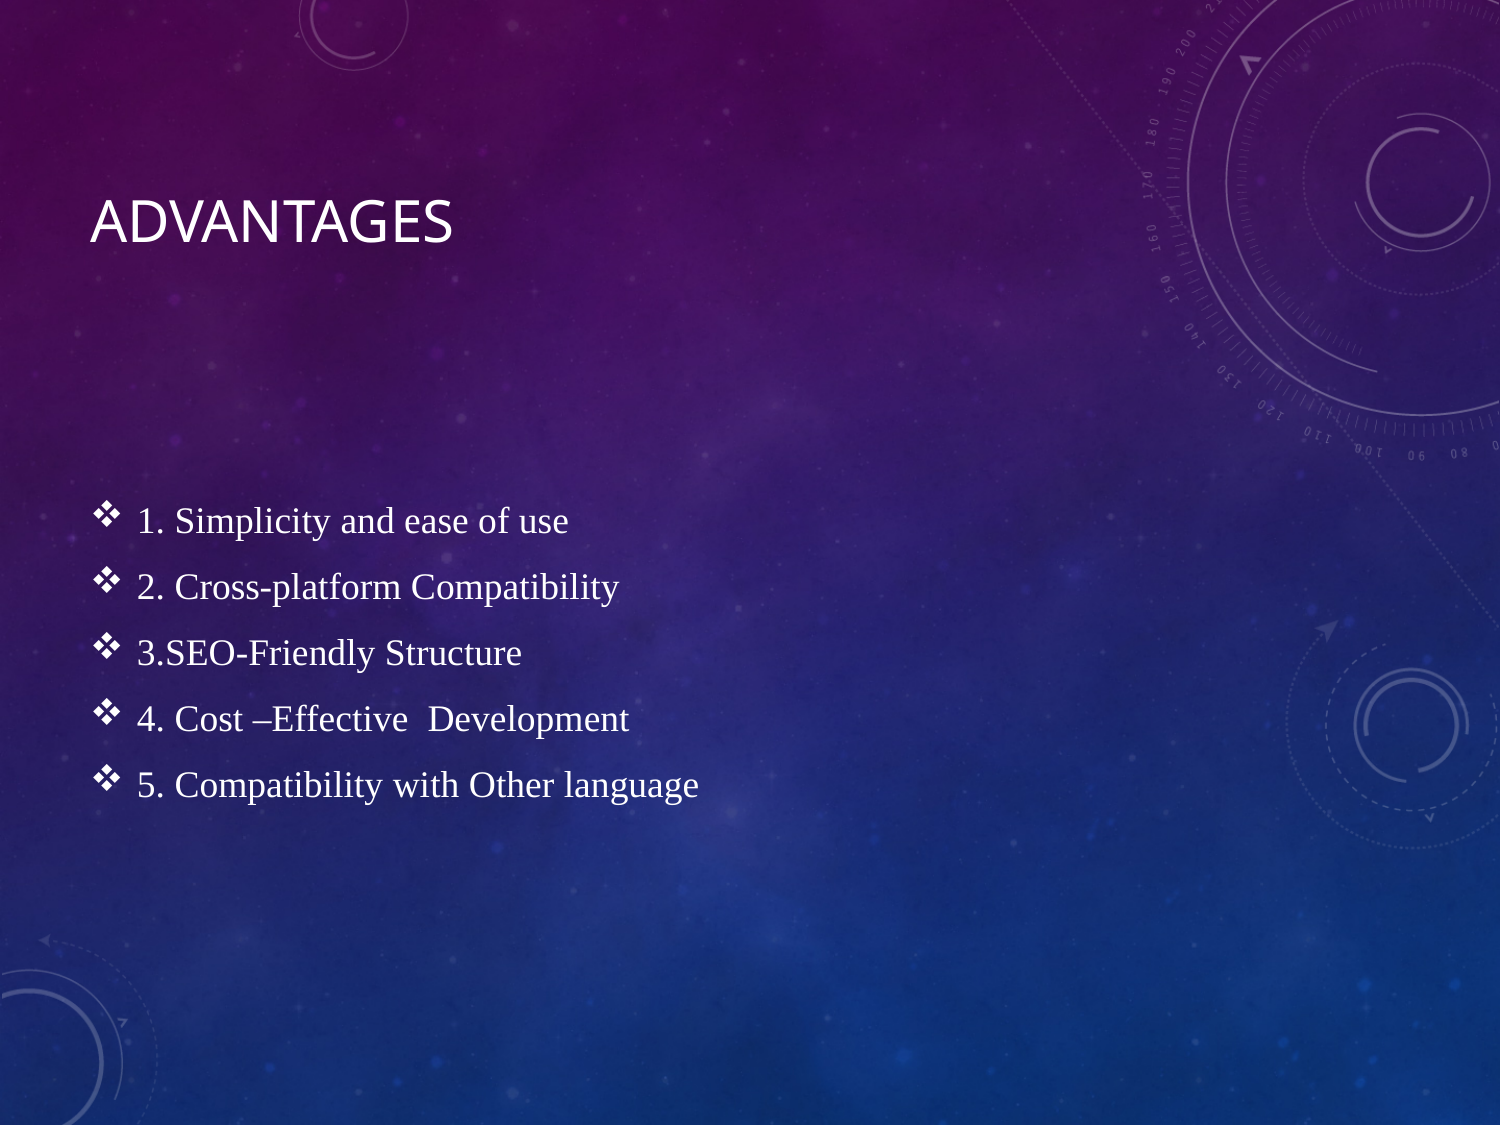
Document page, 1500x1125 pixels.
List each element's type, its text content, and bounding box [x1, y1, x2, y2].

title ADVANTAGES [75, 99, 1350, 339]
list 1. Simplicity and ease of use 2. Cross-platform Compatibility 3.SEO-Friendly Structure 4. Cost –Effective Development 5. Compatibility with Other language [75, 351, 1350, 950]
picture [0, 0, 1500, 1125]
